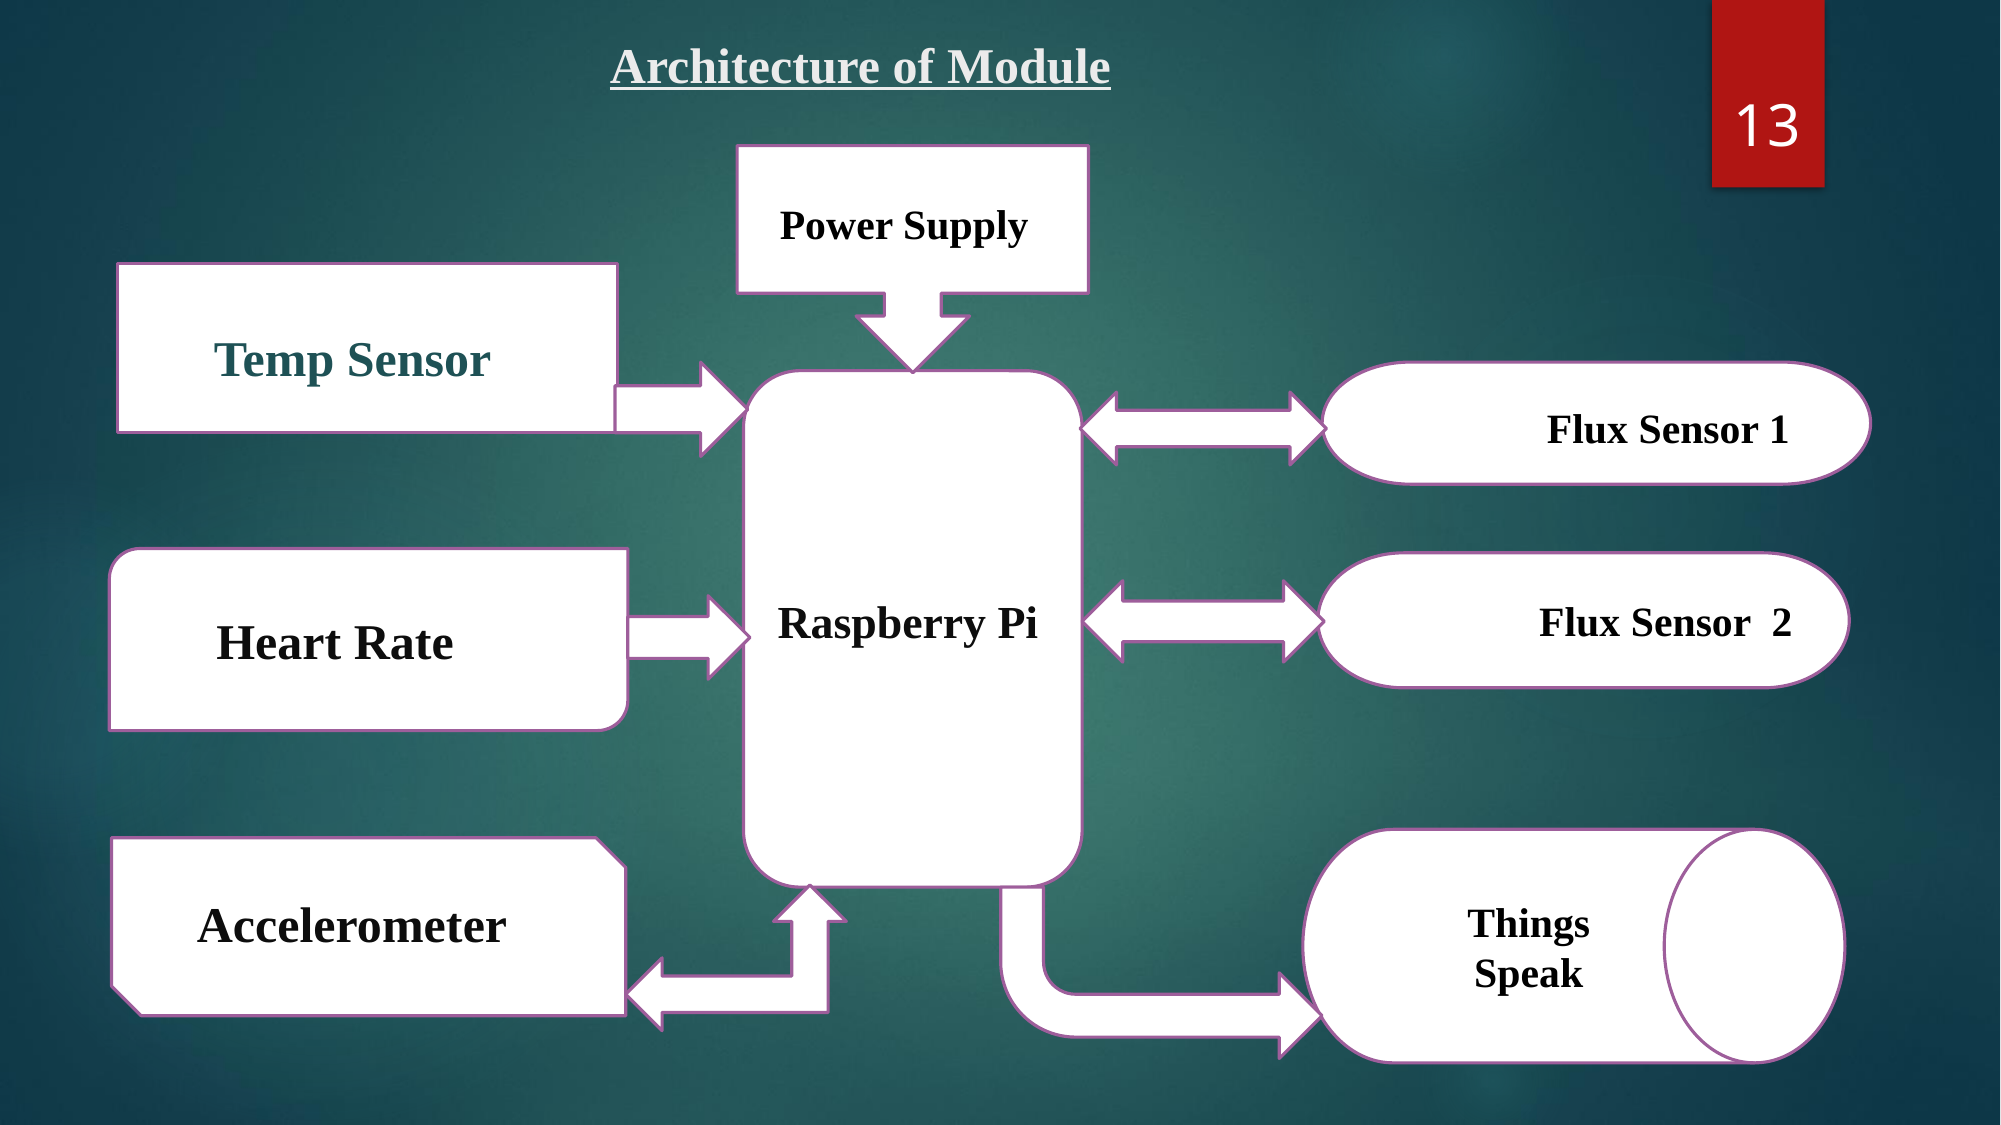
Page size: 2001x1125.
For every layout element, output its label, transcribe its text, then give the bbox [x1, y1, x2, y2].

slide_number 13 [1698, 48, 1836, 175]
text_box Things Speak [1301, 827, 1847, 1065]
text_box [613, 360, 749, 458]
text_box [1320, 360, 1873, 486]
text_box Flux Sensor 1 [1382, 394, 1837, 460]
text_box [741, 369, 1084, 889]
text_box [675, 594, 752, 681]
text_box Power Supply [765, 190, 1055, 256]
text_box [116, 262, 619, 434]
text_box [999, 885, 1324, 1060]
text_box [735, 144, 1091, 374]
text_box [1078, 390, 1328, 467]
text_box [1080, 579, 1326, 664]
text_box Flux Sensor 2 [1317, 551, 1851, 690]
text_box [109, 836, 628, 1018]
text_box Temp Sensor [199, 319, 515, 394]
title Architecture of Module [82, 26, 1639, 165]
text_box [624, 883, 848, 1033]
text_box Raspberry Pi [762, 585, 1057, 655]
picture [0, 0, 2001, 1125]
text_box [107, 546, 630, 733]
text_box Heart Rate [201, 602, 675, 677]
text_box Accelerometer [182, 884, 579, 960]
